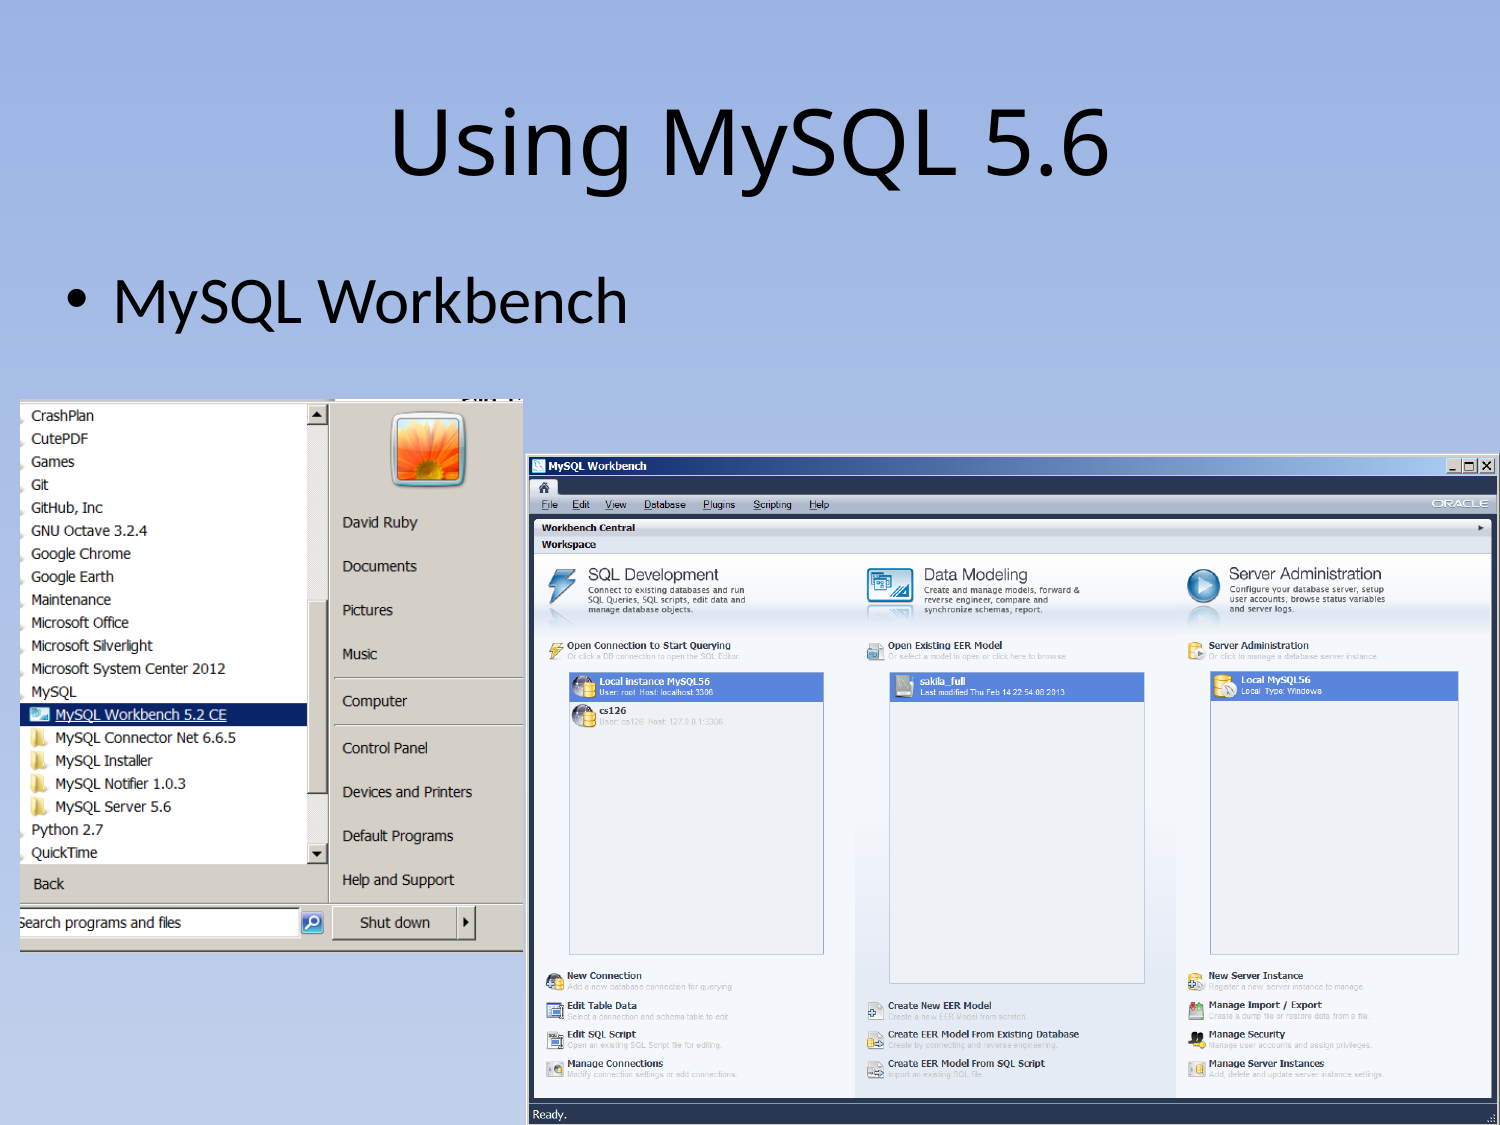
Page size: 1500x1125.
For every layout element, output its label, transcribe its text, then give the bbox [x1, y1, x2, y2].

title Using MySQL 5.6 [75, 45, 1425, 233]
text_box MySQL Workbench [50, 249, 1163, 345]
picture [20, 399, 1500, 1125]
